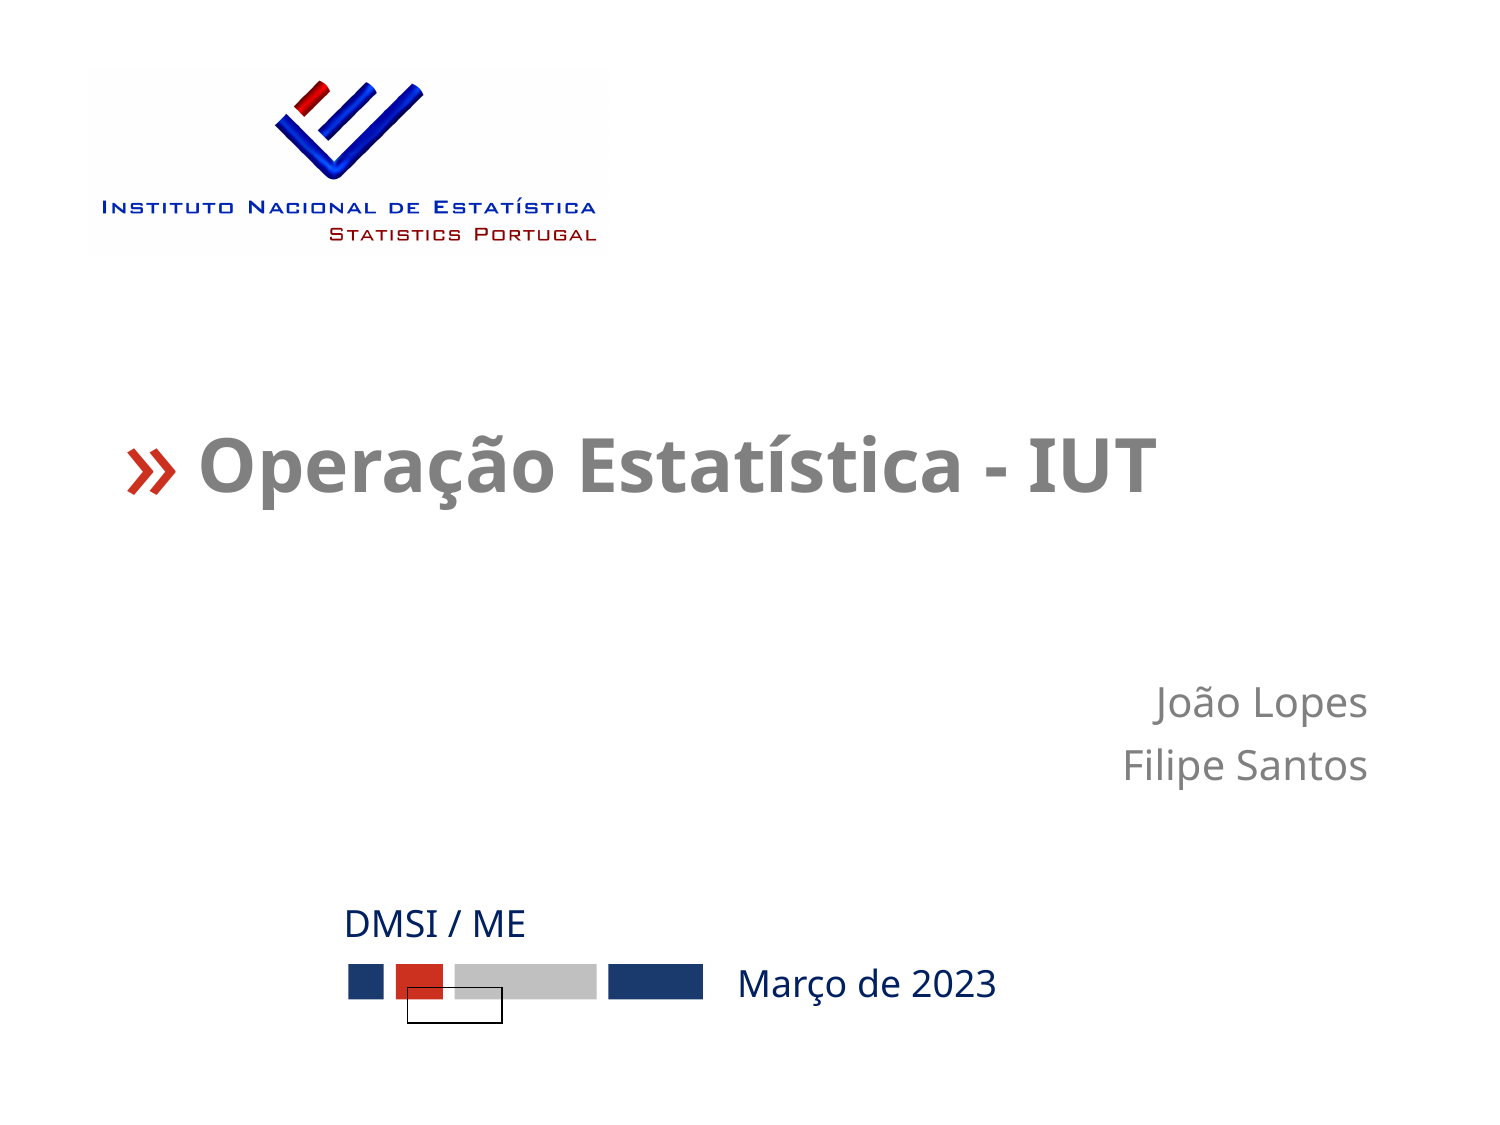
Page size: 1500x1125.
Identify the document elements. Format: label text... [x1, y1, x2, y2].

text_box Operação Estatística - IUT [183, 420, 1400, 551]
text_box [608, 964, 702, 1000]
text_box João Lopes Filipe Santos [1107, 668, 1384, 797]
picture [88, 66, 609, 256]
text_box « [112, 412, 195, 563]
text_box [395, 964, 443, 1000]
text_box DMSI / ME [328, 897, 1428, 976]
text_box Março de 2023 [702, 952, 1152, 1012]
text_box [348, 964, 384, 1000]
text_box [407, 987, 503, 1024]
text_box [454, 964, 597, 1000]
